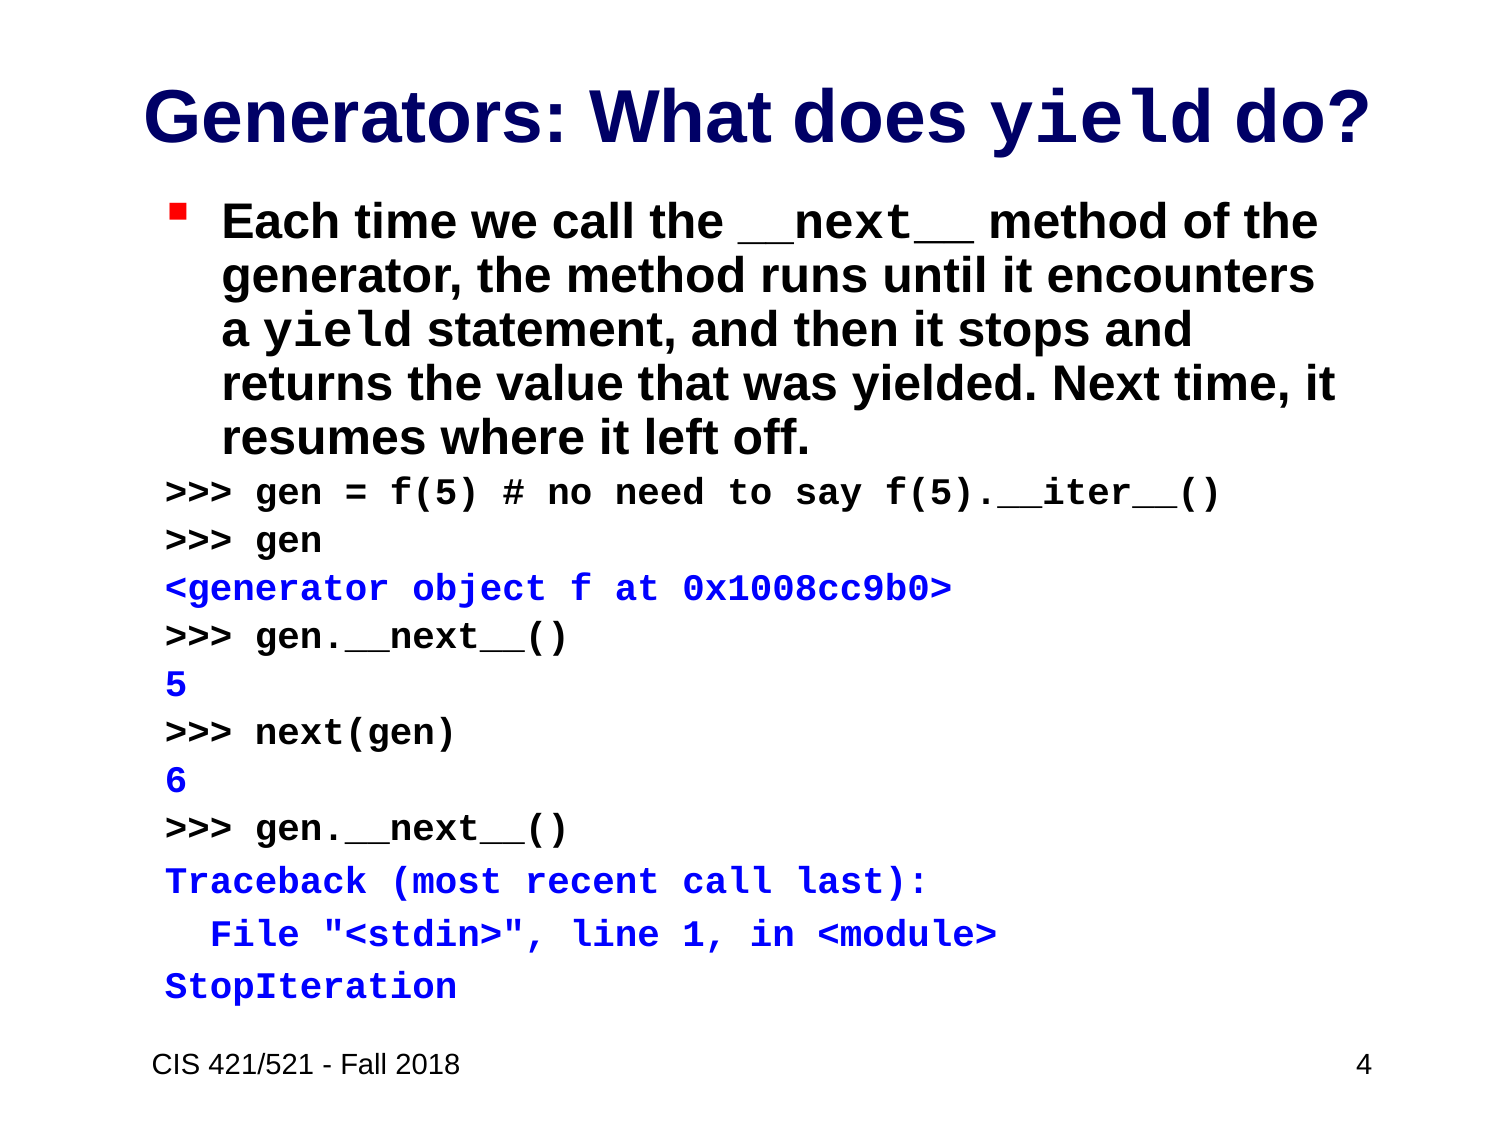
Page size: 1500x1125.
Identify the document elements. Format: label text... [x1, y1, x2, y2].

title Generators: What does yield do? [128, 43, 1468, 181]
slide_number CIS 421/521 - Fall 2018 [112, 1024, 501, 1101]
slide_number 4 [1074, 1024, 1388, 1101]
list Each time we call the __next__ method of the generator, the method runs until it encounters a yield statement, and then it stops and returns the value that was yielded. Next time, it resumes where it left off. >>> gen = f(5) # no need to say f(5).__iter__() >>> gen <generator object f at 0x1008cc9b0> >>> gen.__next__() 5 >>> next(gen) 6 >>> gen.__next__() Traceback (most recent call last): File "<stdin>", line 1, in <module> StopIteration [149, 187, 1363, 1000]
